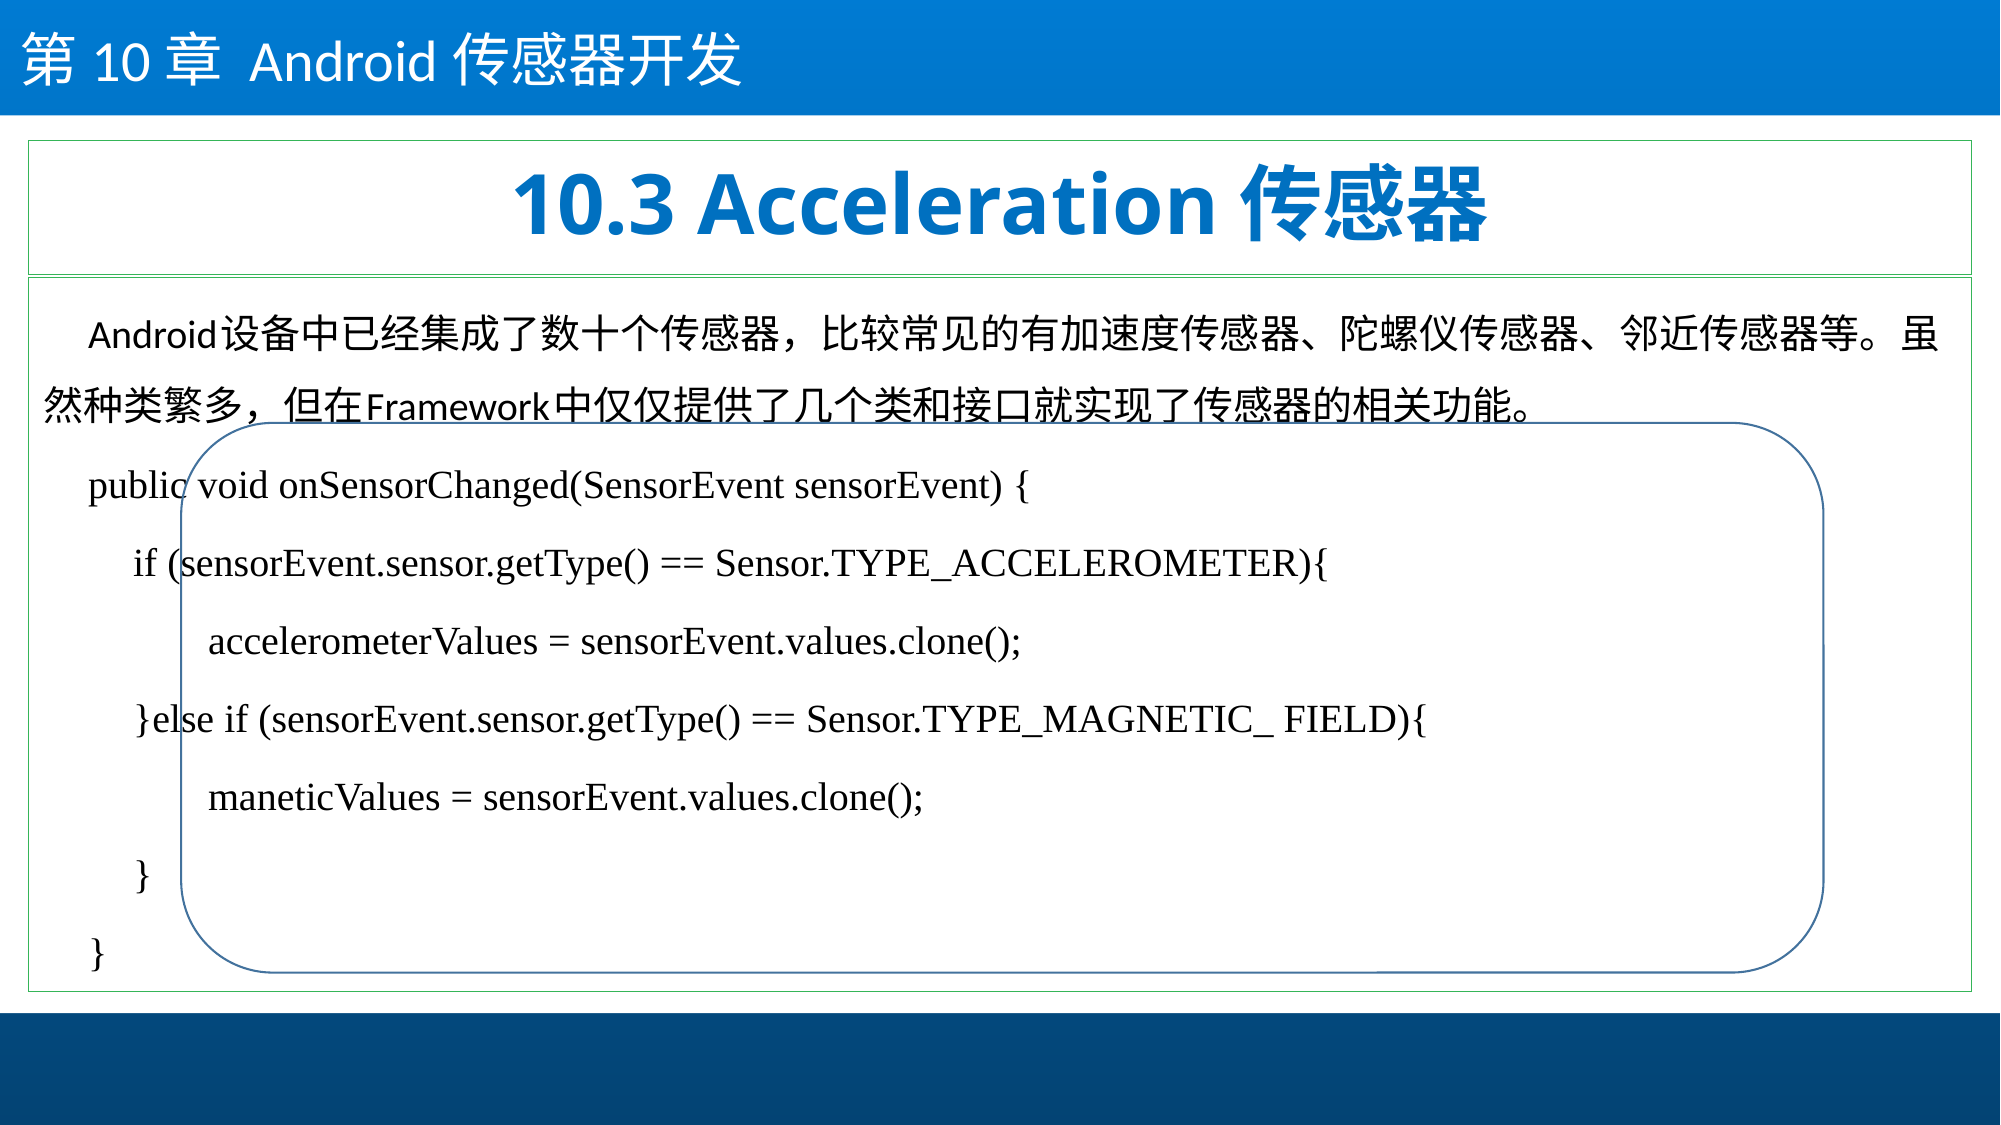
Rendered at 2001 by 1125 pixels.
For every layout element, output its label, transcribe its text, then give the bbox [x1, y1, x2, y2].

title 10.3 Acceleration传感器 [28, 140, 1972, 275]
text_box 第10章 Android传感器开发 [4, 16, 759, 101]
list Android设备中已经集成了数十个传感器，比较常见的有加速度传感器、陀螺仪传感器、邻近传感器等。虽然种类繁多，但在Framework中仅仅提供了几个类和接口就实现了传感器的相关功能。 public void onSensorChanged(SensorEvent sensorEvent) { if (sensorEvent.sensor.getType() == Sensor.TYPE_ACCELEROMETER){ accelerometerValues = sensorEvent.values.clone(); }else if (sensorEvent.sensor.getType() == Sensor.TYPE_MAGNETIC_ FIELD){ maneticValues = sensorEvent.values.clone(); } } [28, 277, 1972, 992]
text_box [0, 114, 2000, 1014]
text_box [180, 421, 1825, 974]
